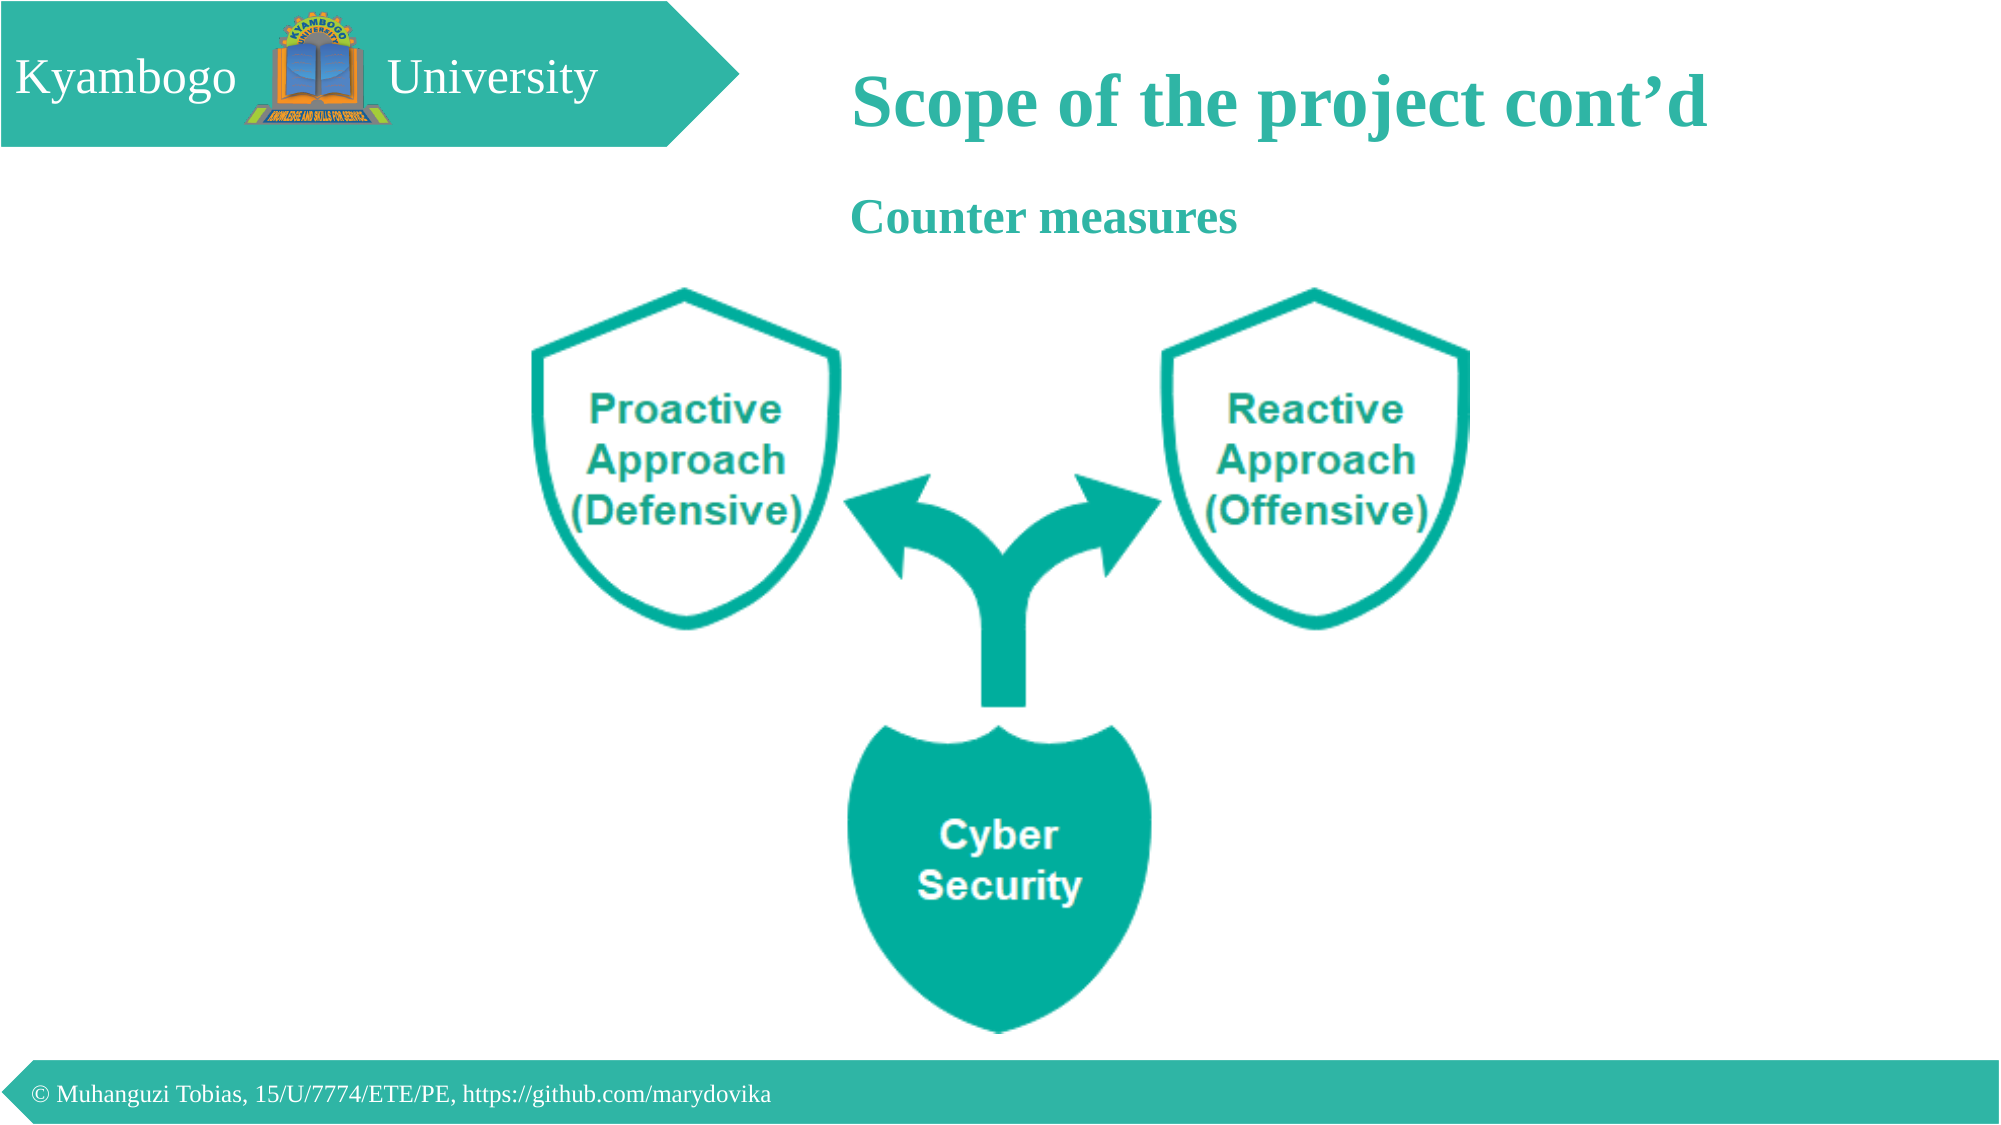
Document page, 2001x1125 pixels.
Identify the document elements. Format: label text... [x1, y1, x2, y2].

text_box © Muhanguzi Tobias, 15/U/7774/ETE/PE, https://github.com/marydovika [0, 1058, 2000, 1125]
text_box Scope of the project cont’d [837, 43, 1724, 149]
picture [242, 10, 393, 125]
picture [530, 286, 1470, 1034]
text_box Counter measures [834, 175, 1254, 251]
text_box Kyambogo University [0, 0, 743, 149]
